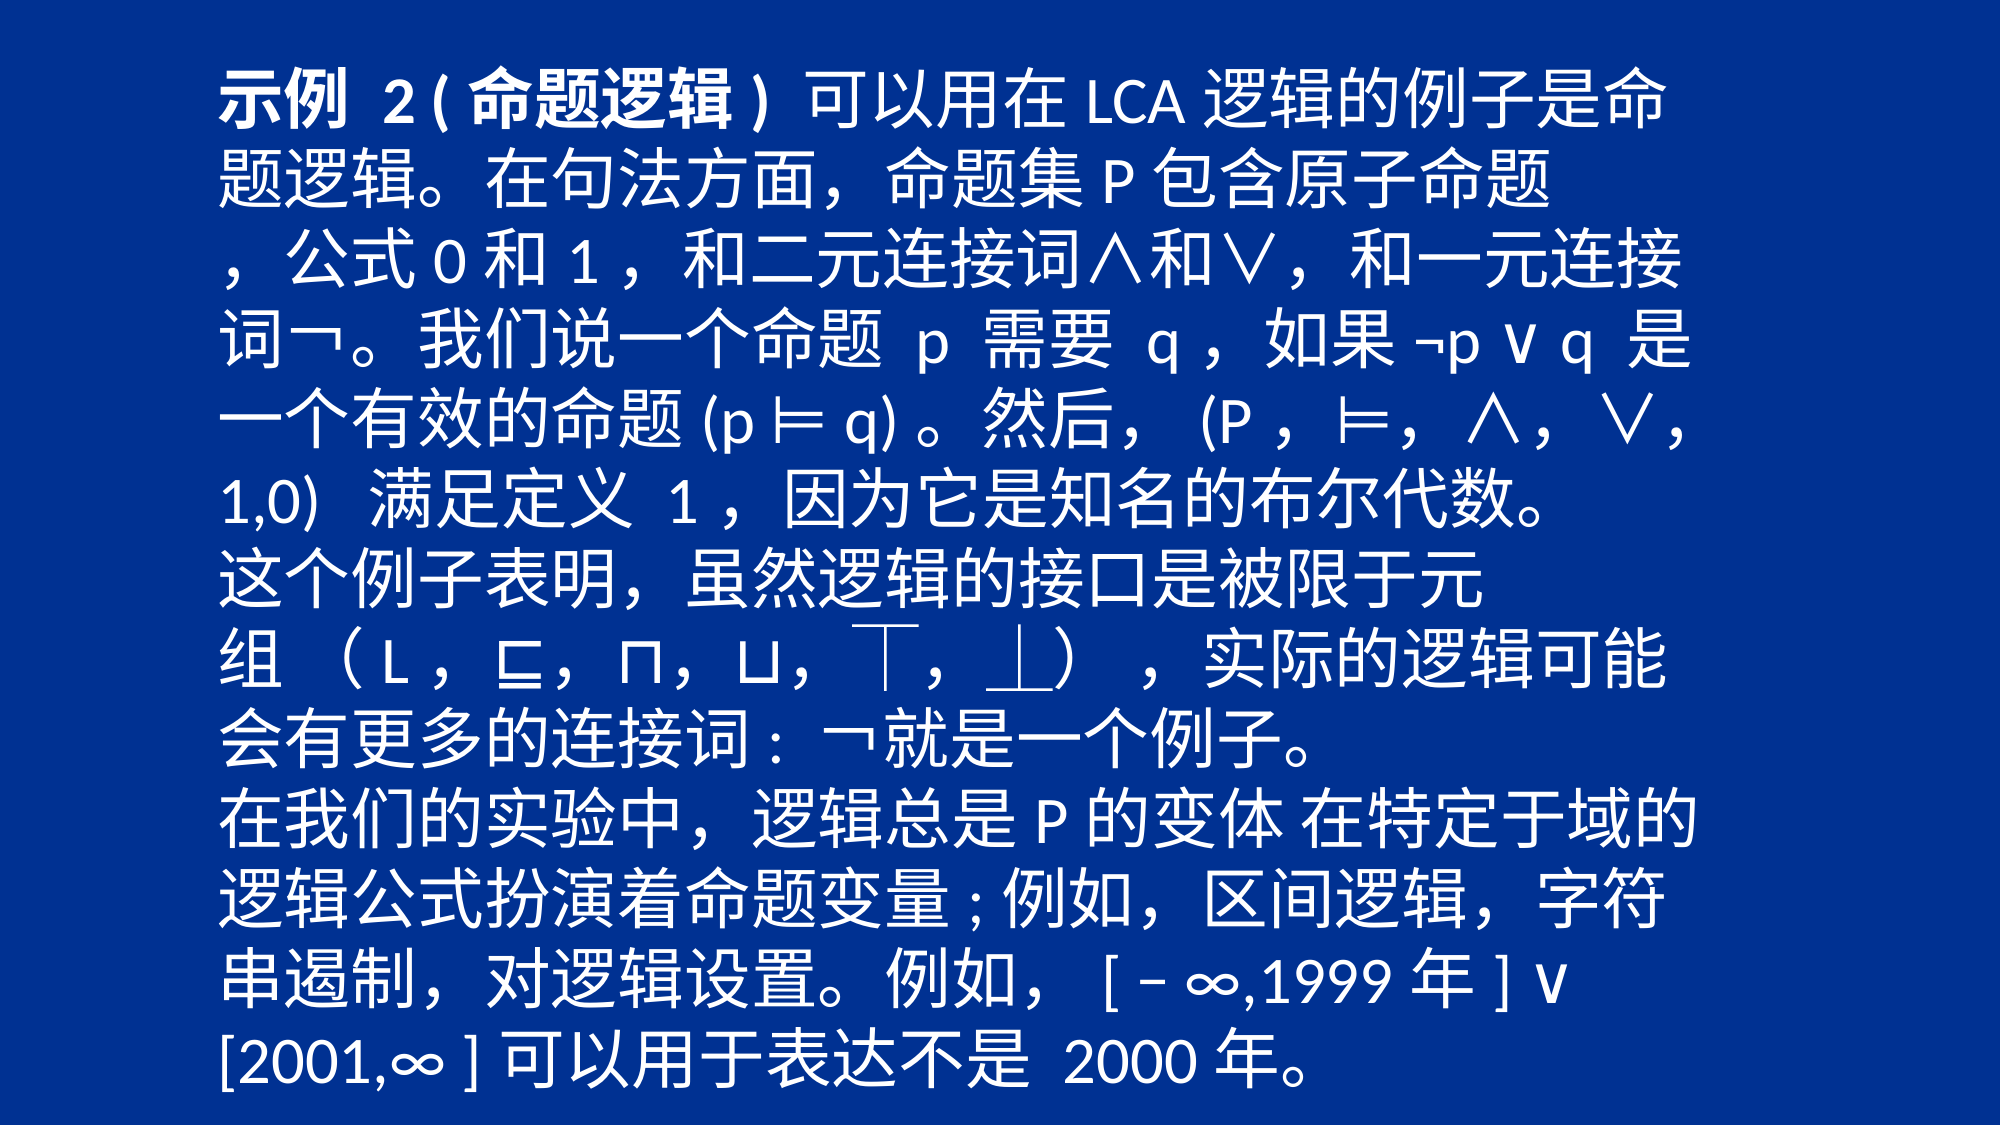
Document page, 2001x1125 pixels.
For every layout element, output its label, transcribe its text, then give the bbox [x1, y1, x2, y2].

text_box 示例 2 (命题逻辑) 可以用在LCA逻辑的例子是命题逻辑。在句法方面，命题集P包含原子命题 ，公式0和1，和二元连接词∧和∨，和一元连接词￢。我们说一个命题 p 需要 q，如果¬p ∨ q 是一个有效的命题(p ⊨ q)。然后，(P，⊨，∧，∨，1,0) 满足定义 1，因为它是知名的布尔代数。 这个例子表明，虽然逻辑的接口是被限于元组 （L，⊑，⊓，⊔，⏉，⏊） ，实际的逻辑可能会有更多的连接词: ￢就是一个例子。 在我们的实验中，逻辑总是P的变体 在特定于域的逻辑公式扮演着命题变量;例如，区间逻辑，字符串遏制，对逻辑设置。例如，[ − ∞,1999年] ∨ [2001,∞ ]可以用于表达不是 2000年。 [202, 49, 1745, 1125]
